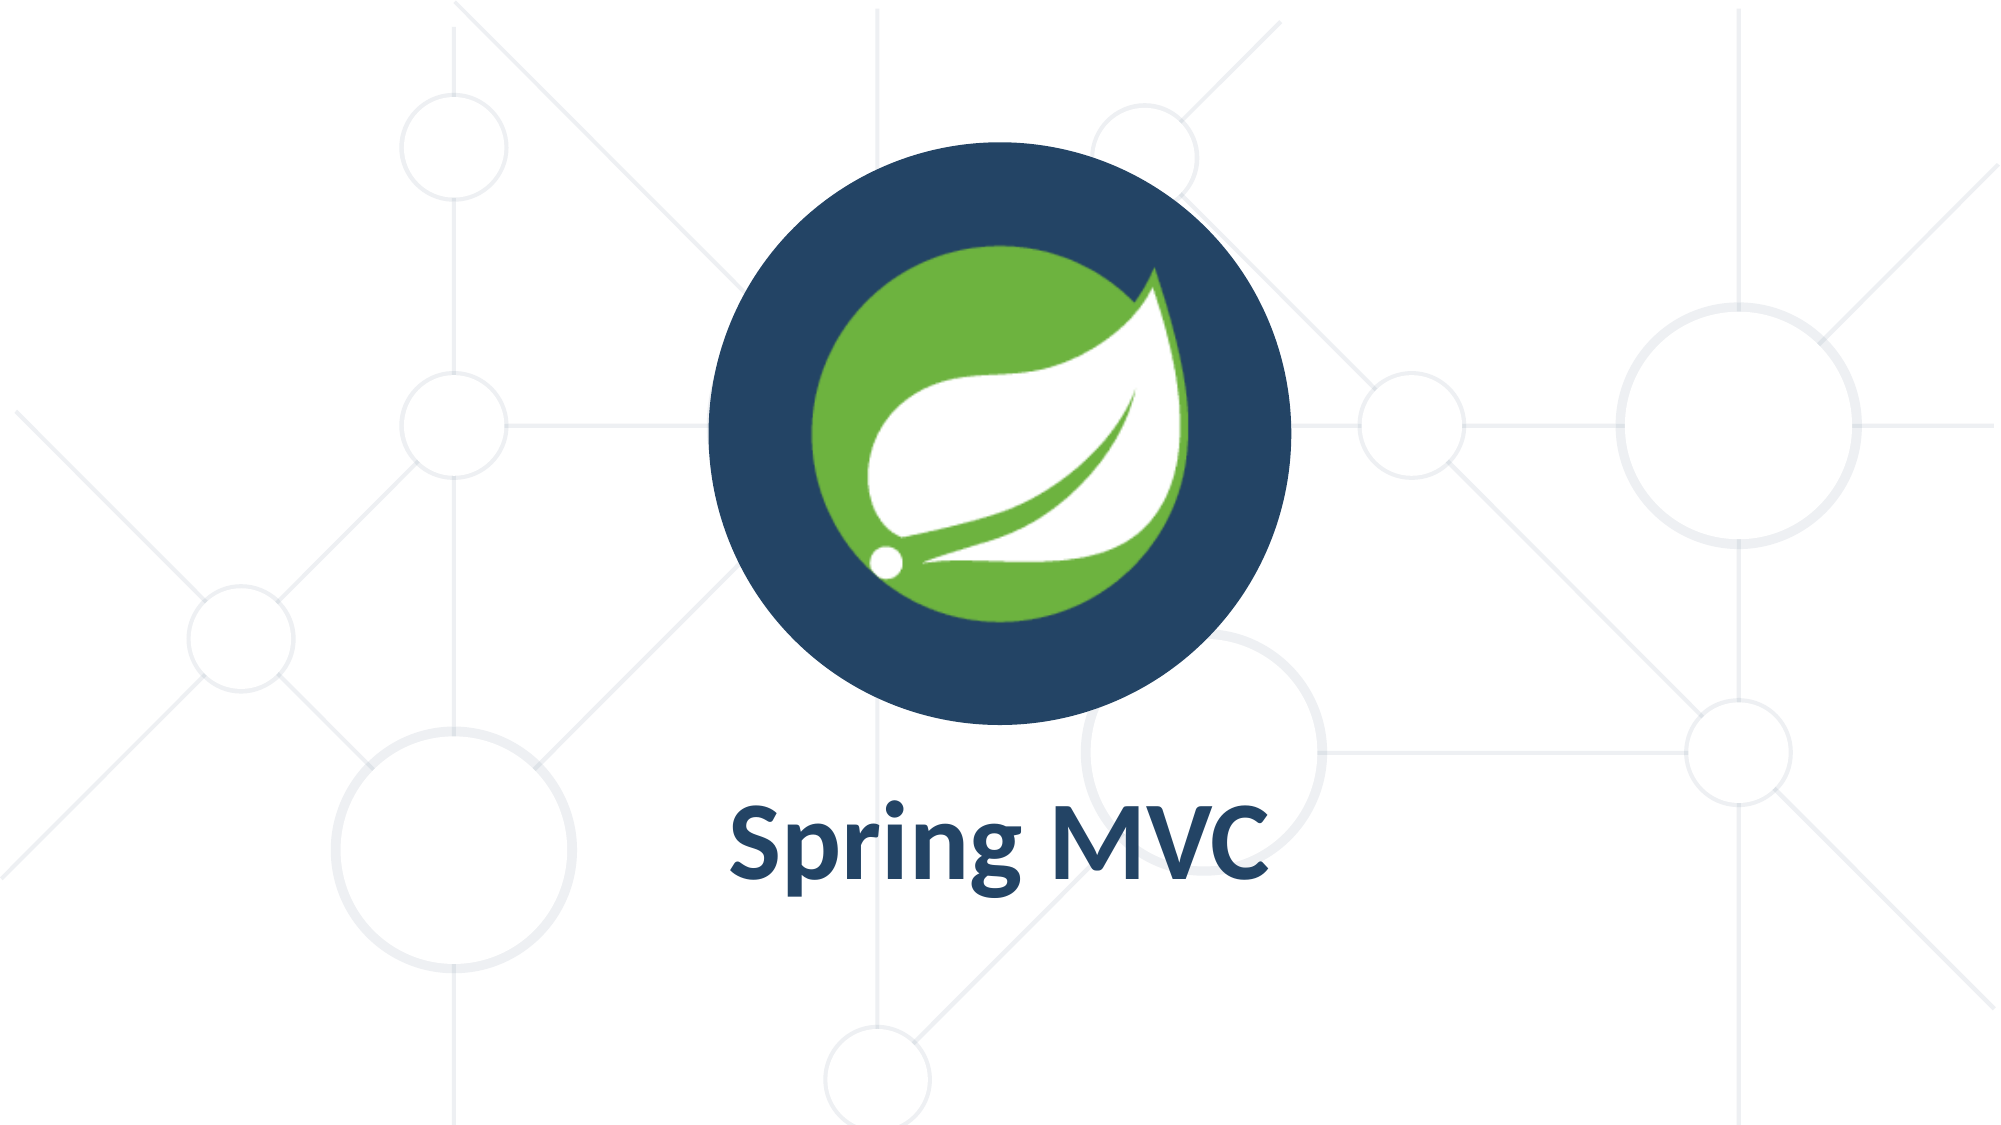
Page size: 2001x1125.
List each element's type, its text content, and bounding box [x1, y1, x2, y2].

title Spring MVC [100, 771, 1900, 898]
picture [792, 226, 1208, 648]
